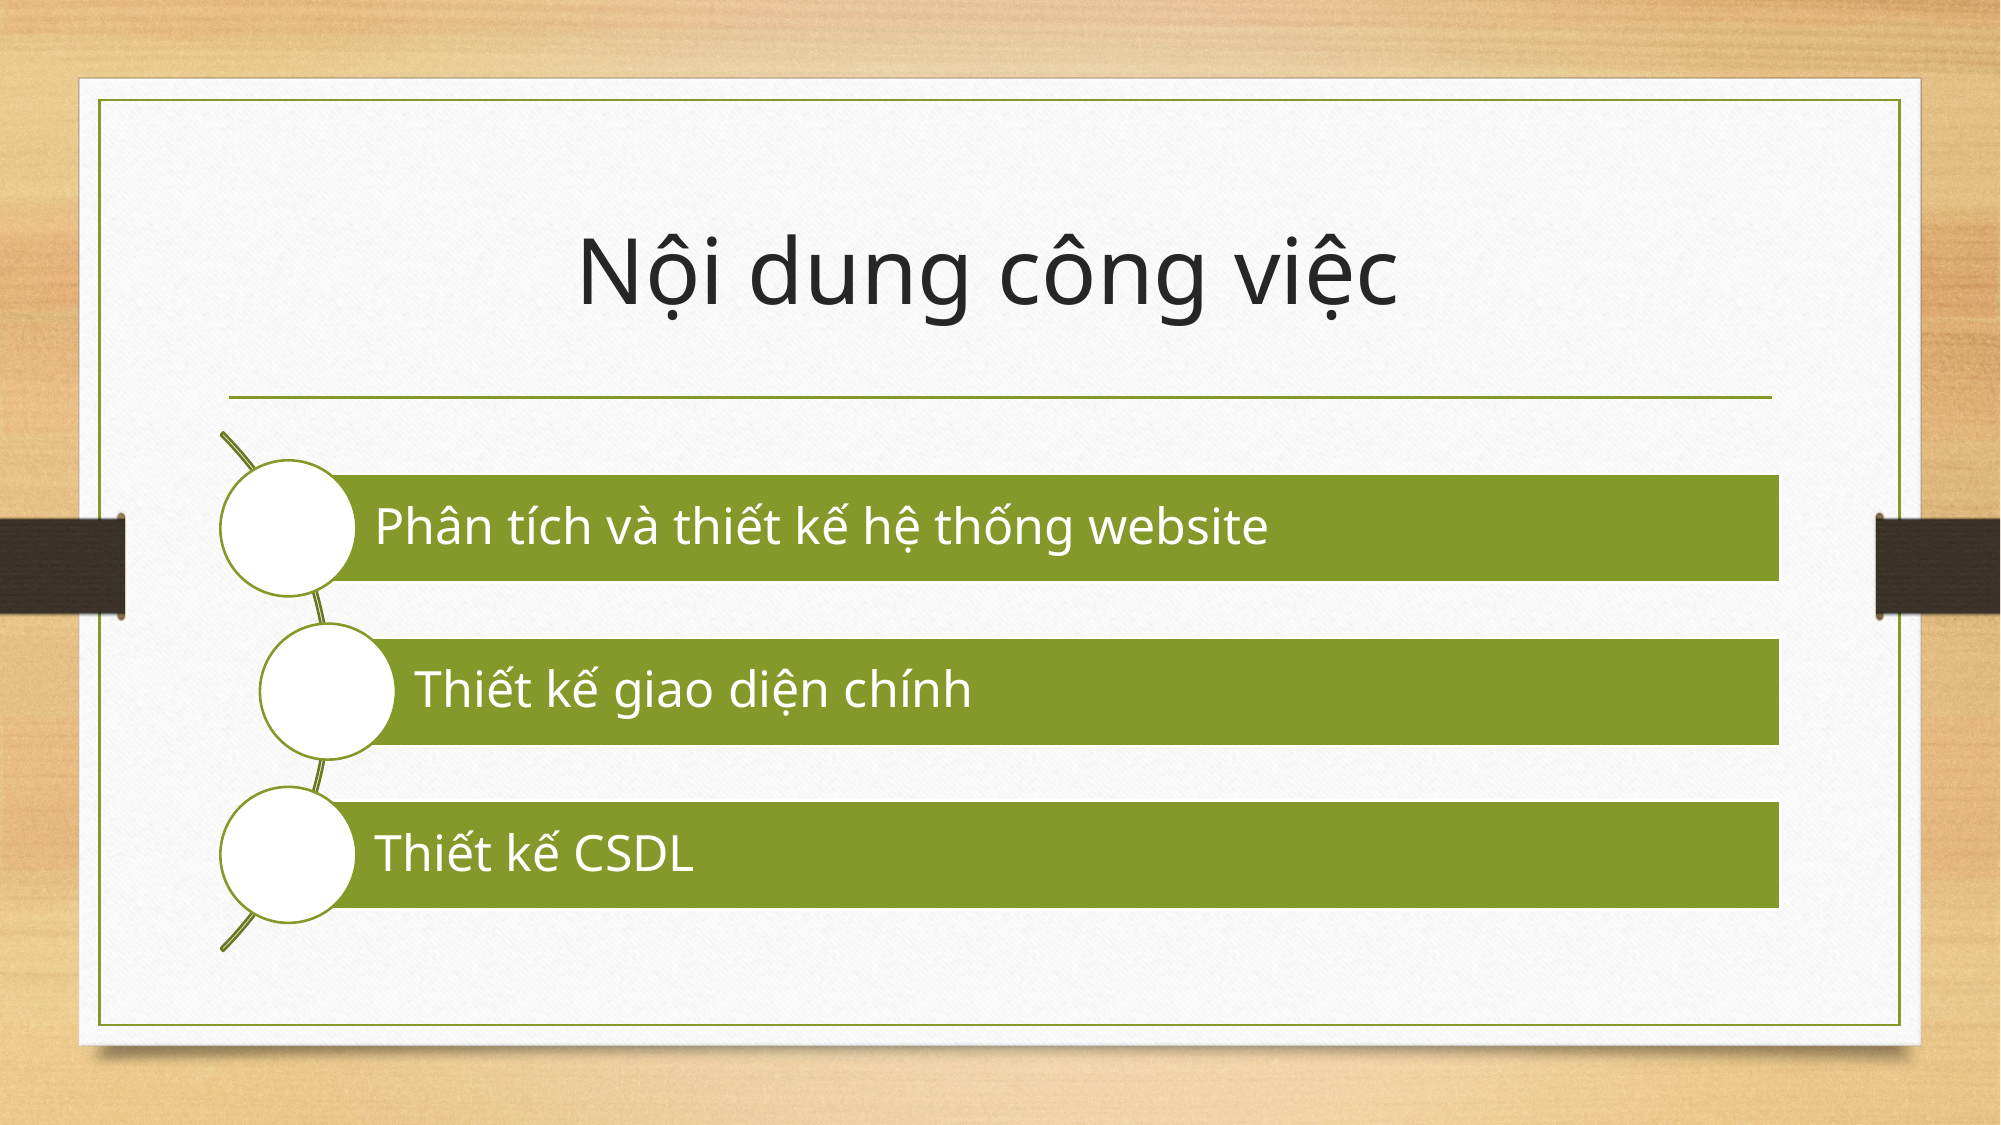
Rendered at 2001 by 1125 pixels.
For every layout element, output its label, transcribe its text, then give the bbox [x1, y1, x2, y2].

title Nội dung công việc [212, 161, 1788, 375]
picture [0, 0, 2001, 1125]
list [212, 419, 1788, 964]
